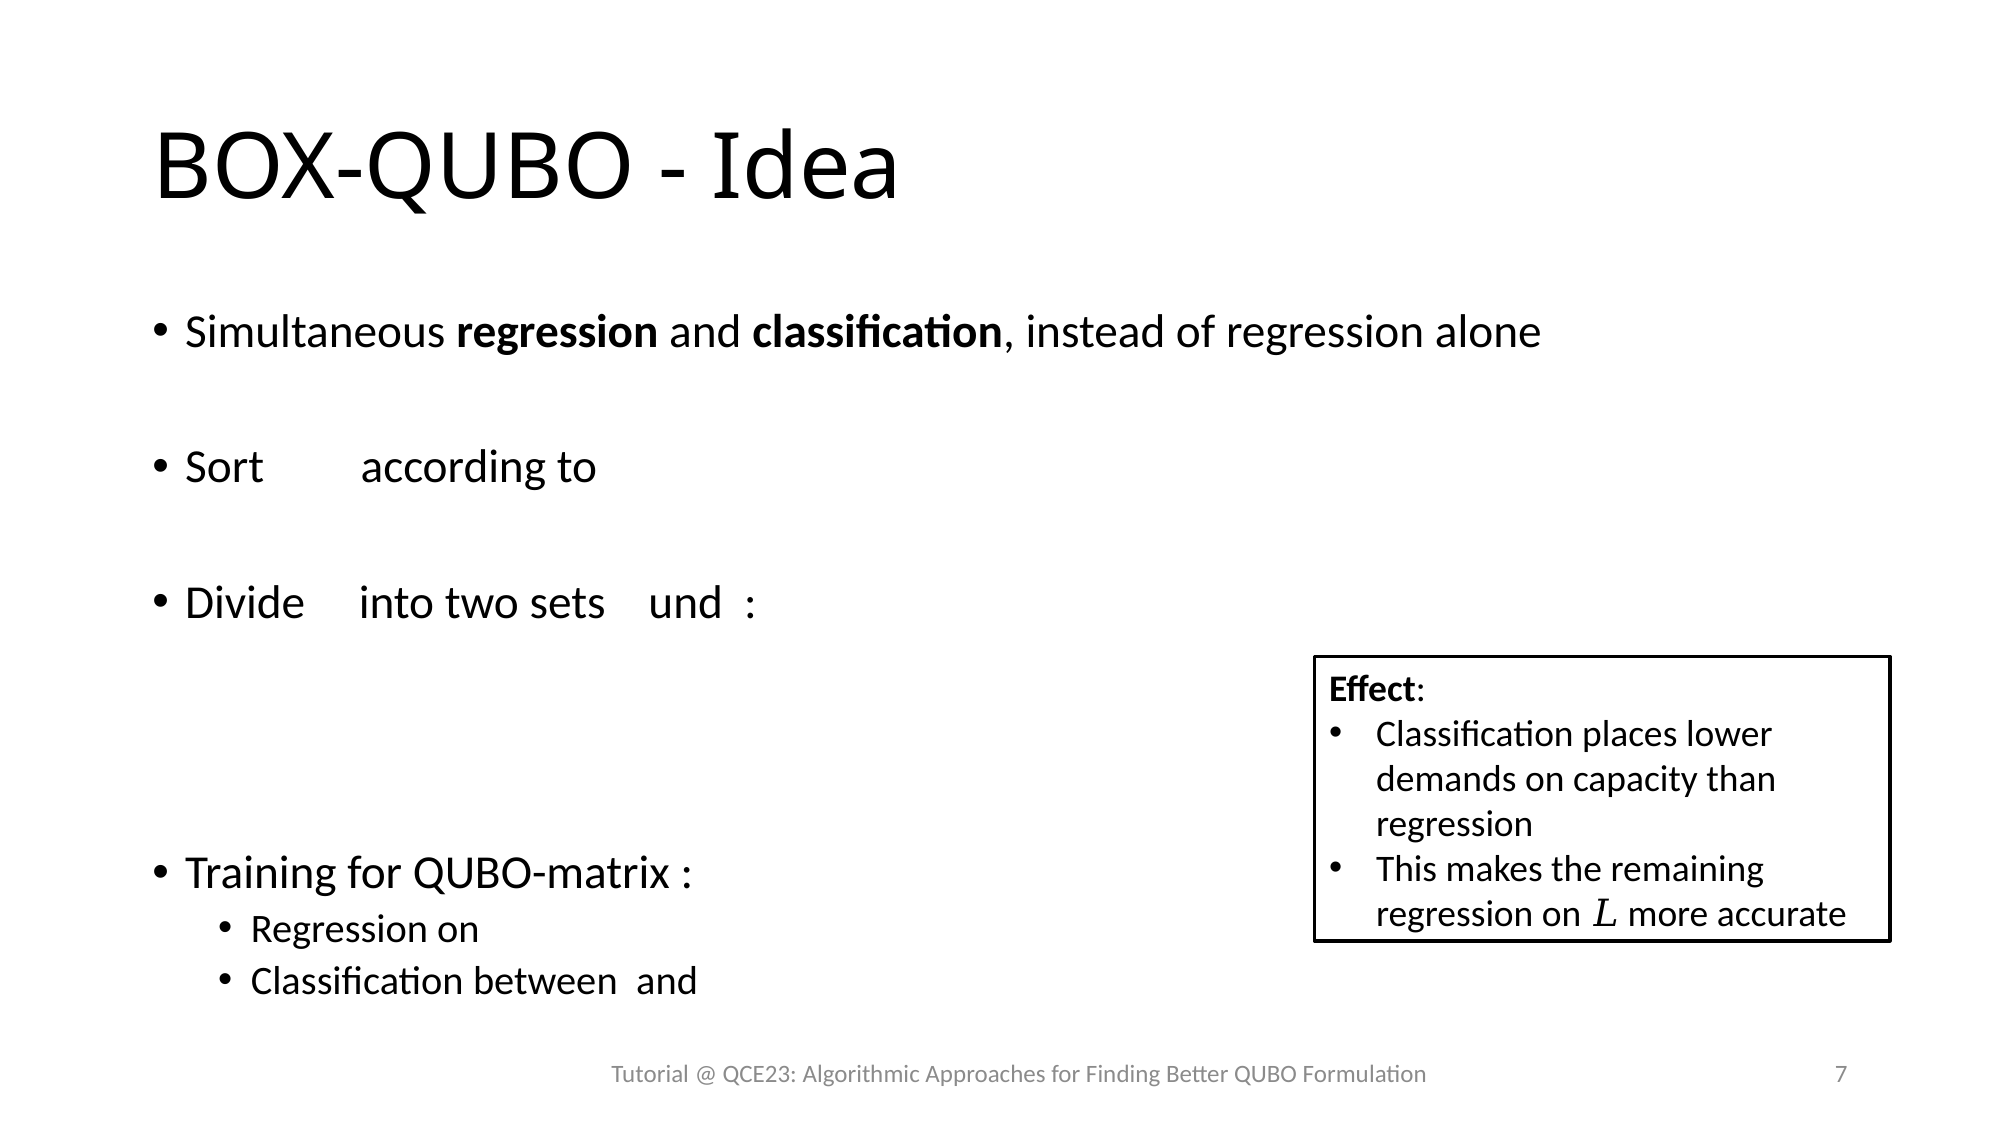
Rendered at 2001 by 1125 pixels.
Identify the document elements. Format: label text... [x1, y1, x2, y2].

title BOX-QUBO - Idea [137, 59, 1863, 278]
slide_number 7 [1492, 1042, 1863, 1103]
text_box Effect: Classification places lower demands on capacity than regression This makes the remaining regression on 𝐿 more accurate [1314, 656, 1891, 942]
footer Tutorial @ QCE23: Algorithmic Approaches for Finding Better QUBO Formulation [548, 1042, 1492, 1103]
